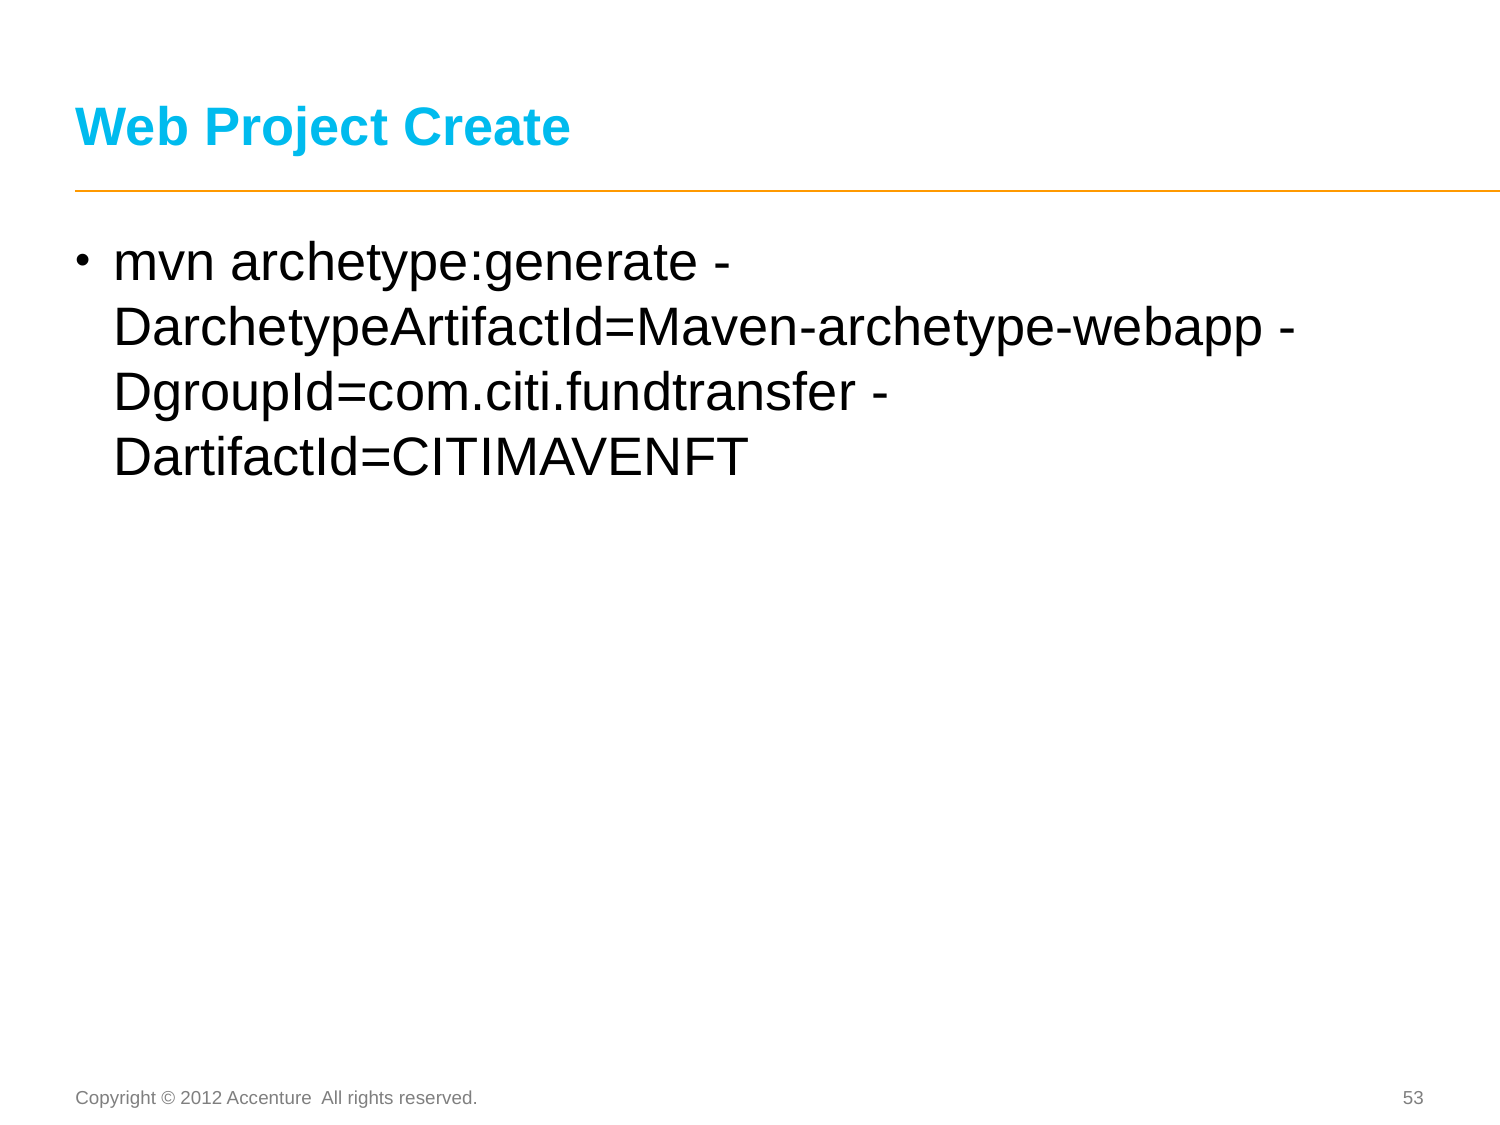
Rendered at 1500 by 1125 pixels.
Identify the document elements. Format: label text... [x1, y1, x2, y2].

list mvn archetype:generate -DarchetypeArtifactId=Maven-archetype-webapp -DgroupId=com.citi.fundtransfer -DartifactId=CITIMAVENFT [75, 226, 1425, 1018]
title Web Project Create [75, 27, 1422, 157]
